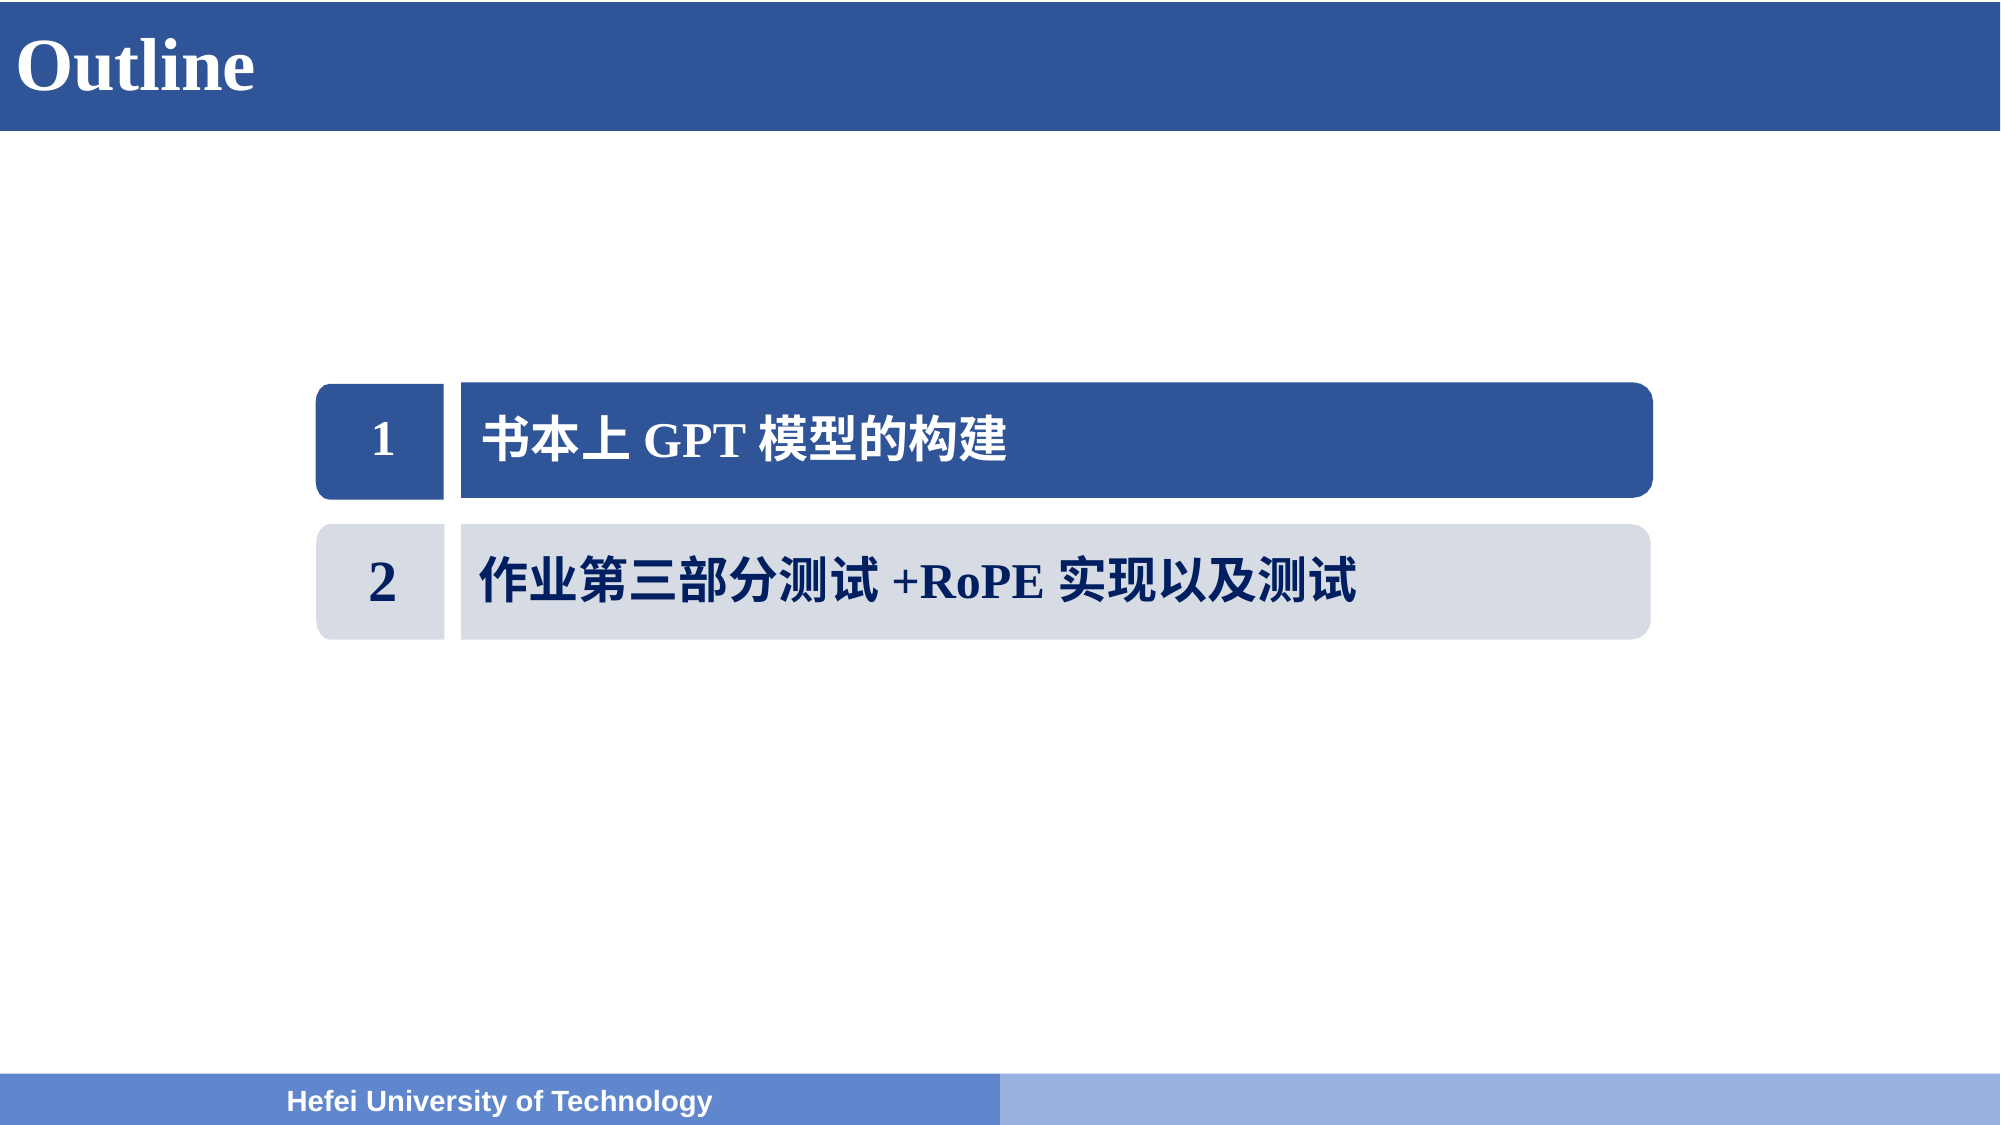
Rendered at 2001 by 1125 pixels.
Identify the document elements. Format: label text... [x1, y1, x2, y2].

text_box [316, 524, 445, 640]
text_box 书本上GPT模型的构建 [478, 404, 1654, 468]
text_box 作业第三部分测试+RoPE实现以及测试 [476, 546, 1651, 609]
text_box 2 [366, 539, 395, 613]
text_box [461, 524, 1651, 640]
text_box 1 [368, 402, 397, 466]
text_box [461, 382, 1654, 498]
title Outline [0, 3, 1937, 131]
text_box [315, 383, 444, 500]
